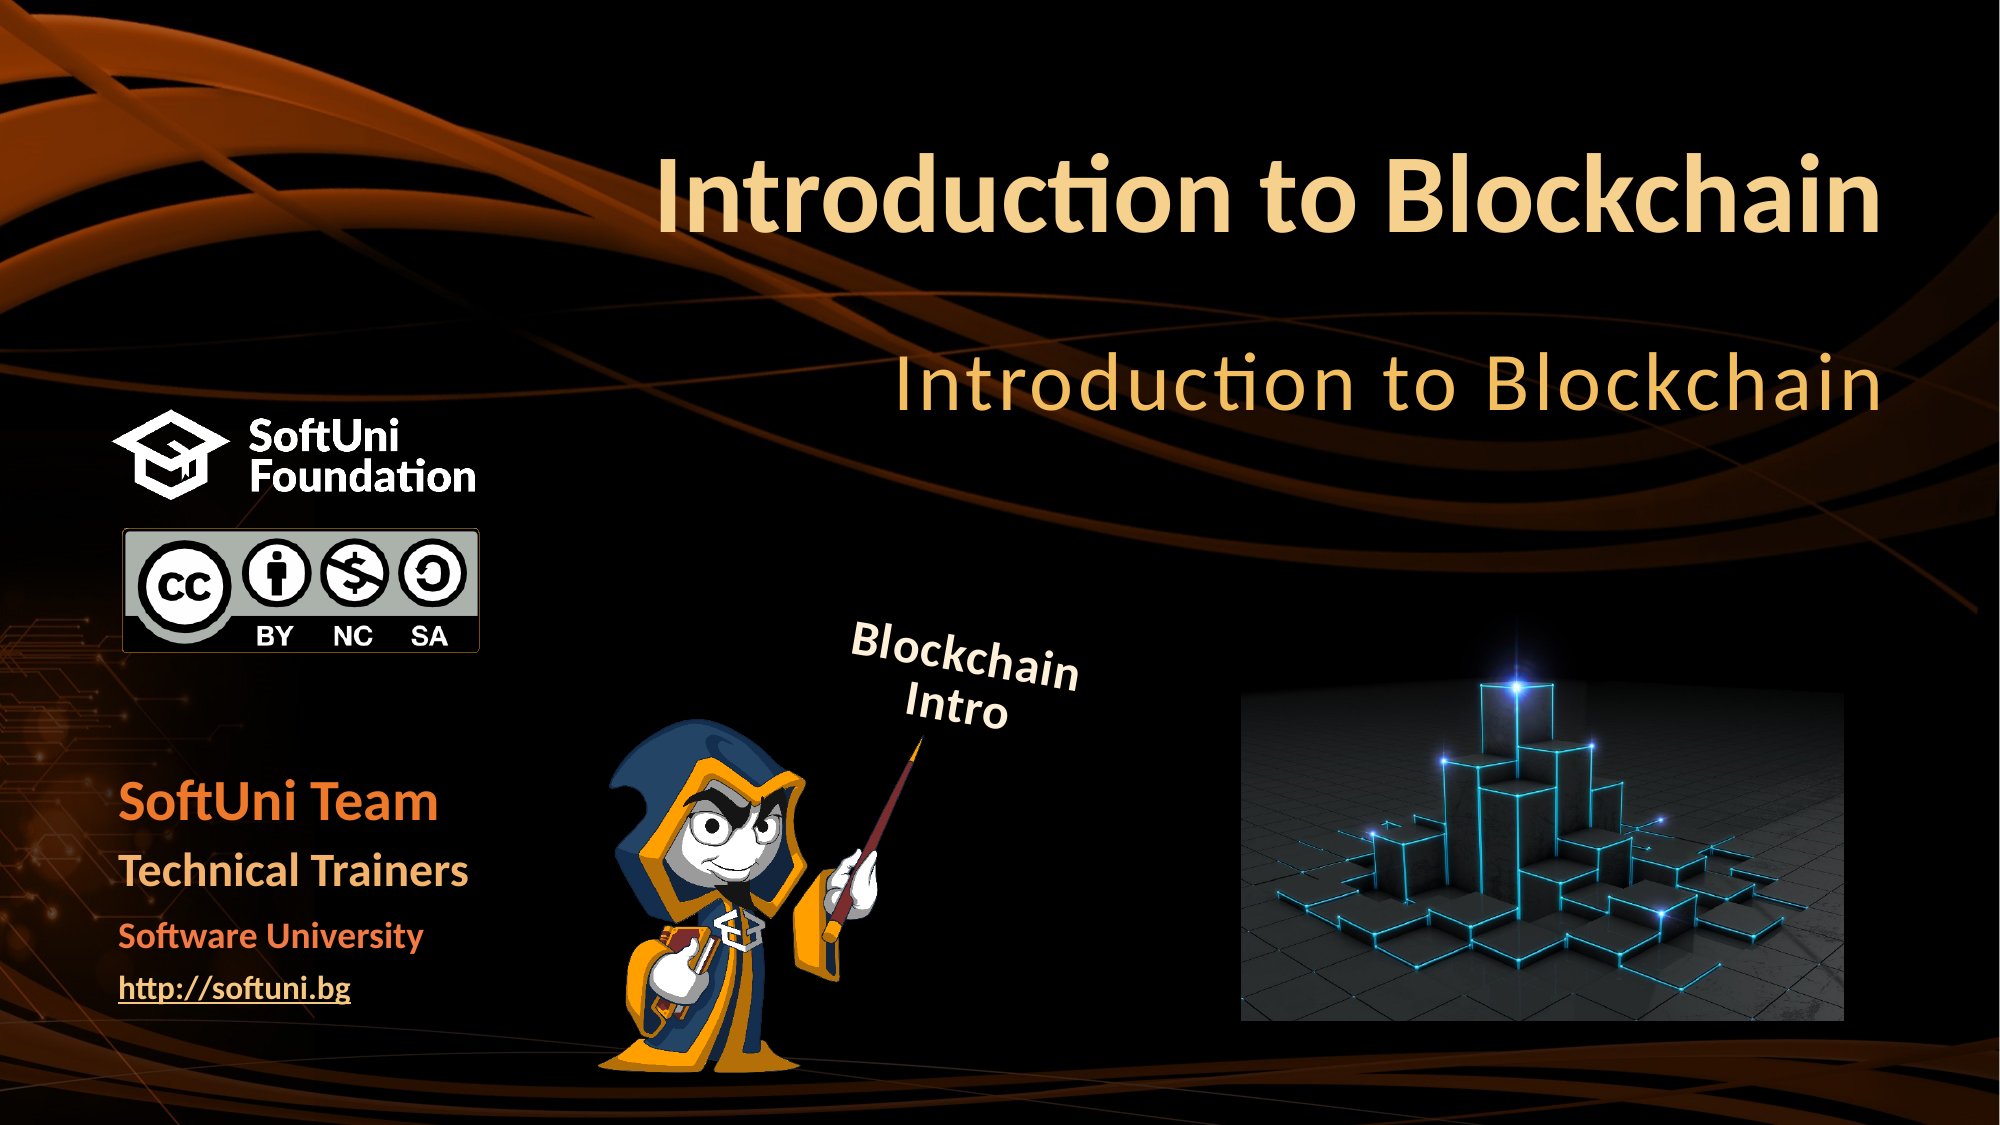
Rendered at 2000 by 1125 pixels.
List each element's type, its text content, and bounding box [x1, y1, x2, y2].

list Technical Trainers [112, 828, 565, 902]
subtitle Introduction to Blockchain [587, 322, 1885, 538]
picture [0, 0, 2000, 1125]
list Software University [112, 902, 565, 958]
list http://softuni.bg [112, 958, 565, 1013]
text_box Blockchain Intro [828, 603, 1101, 762]
title Introduction to Blockchain [587, 75, 1885, 318]
list SoftUni Team [112, 751, 565, 828]
